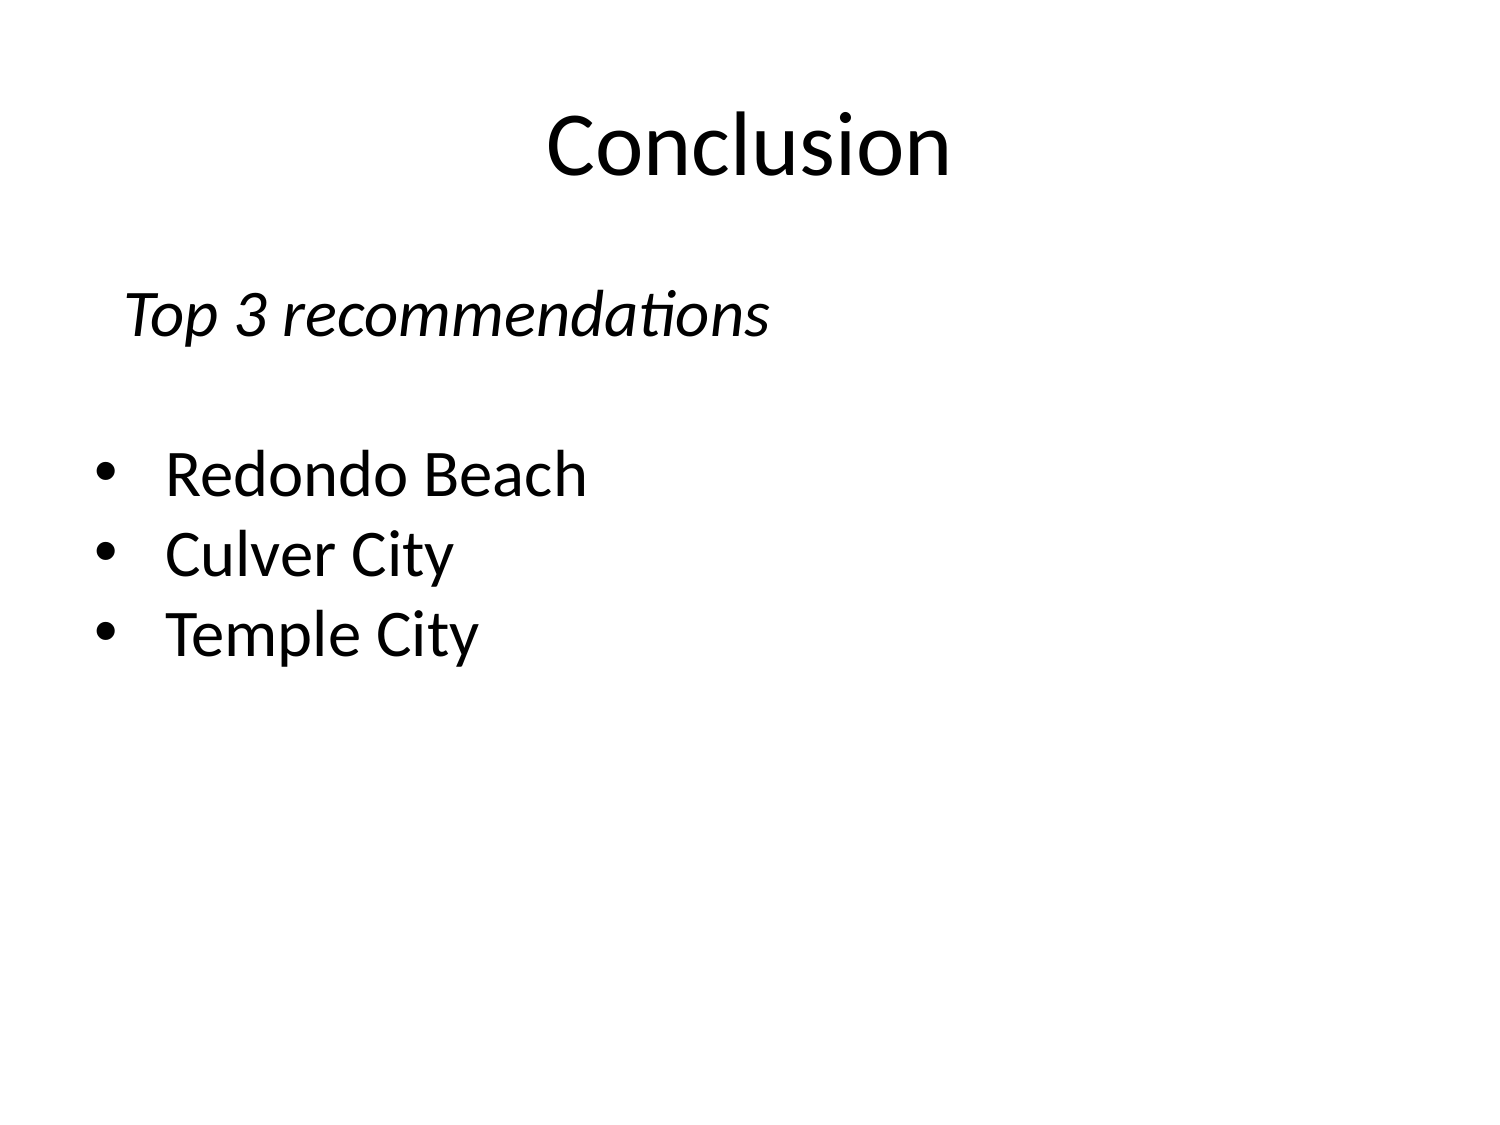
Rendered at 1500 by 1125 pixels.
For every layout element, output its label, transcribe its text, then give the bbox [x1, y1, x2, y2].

list Top 3 recommendations Redondo Beach Culver City Temple City [75, 262, 1425, 1005]
title Conclusion [75, 45, 1425, 233]
